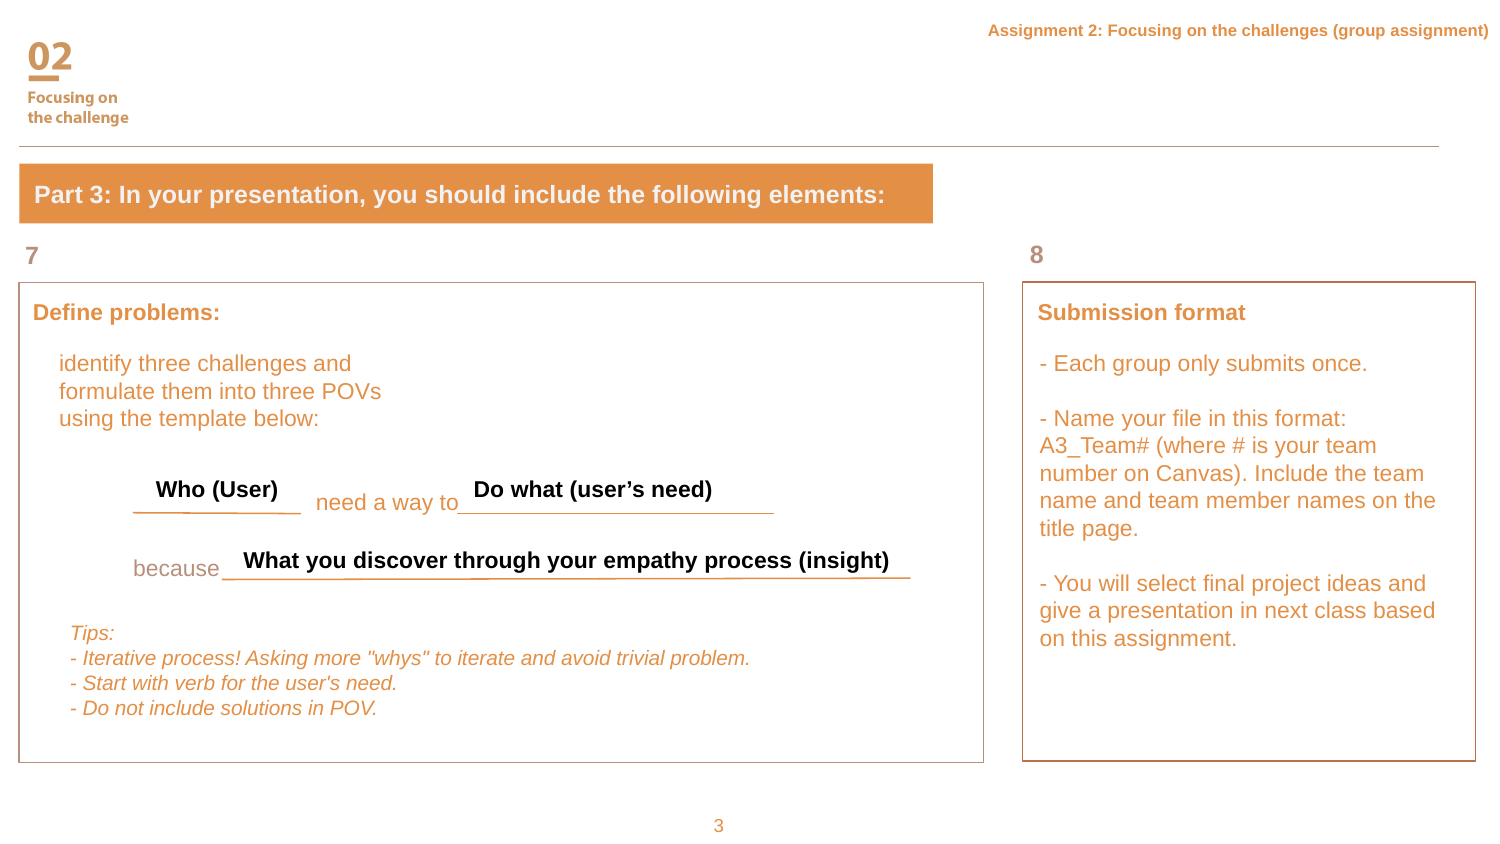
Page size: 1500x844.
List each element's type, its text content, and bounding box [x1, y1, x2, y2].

text_box - Each group only submits once. - Name your file in this format: A3_Team# (where # is your team number on Canvas). Include the team name and team member names on the title page. - You will select final project ideas and give a presentation in next class based on this assignment. [1024, 333, 1458, 666]
text_box identify three challenges and formulate them into three POVs using the template below: [44, 333, 439, 447]
text_box Submission format [1022, 283, 1444, 339]
text_box Define problems: [17, 283, 511, 339]
text_box need a way to [300, 474, 484, 530]
text_box Part 3: In your presentation, you should include the following elements: [19, 163, 933, 224]
text_box 7 [10, 224, 55, 285]
text_box Tips: - Iterative process! Asking more "whys" to iterate and avoid trivial problem. - Start with verb for the user's need. - Do not include solutions in POV. [55, 604, 928, 760]
text_box 3 [698, 798, 740, 844]
text_box Who (User) [140, 460, 324, 512]
text_box Do what (user’s need) [458, 460, 771, 512]
text_box Assignment 2: Focusing on the challenges (group assignment) [972, 9, 1500, 50]
text_box 8 [1014, 223, 1060, 284]
text_box [19, 282, 984, 763]
text_box because [111, 539, 604, 595]
text_box [1022, 281, 1476, 761]
text_box What you discover through your empathy process (insight) [228, 531, 967, 587]
picture [18, 30, 136, 130]
